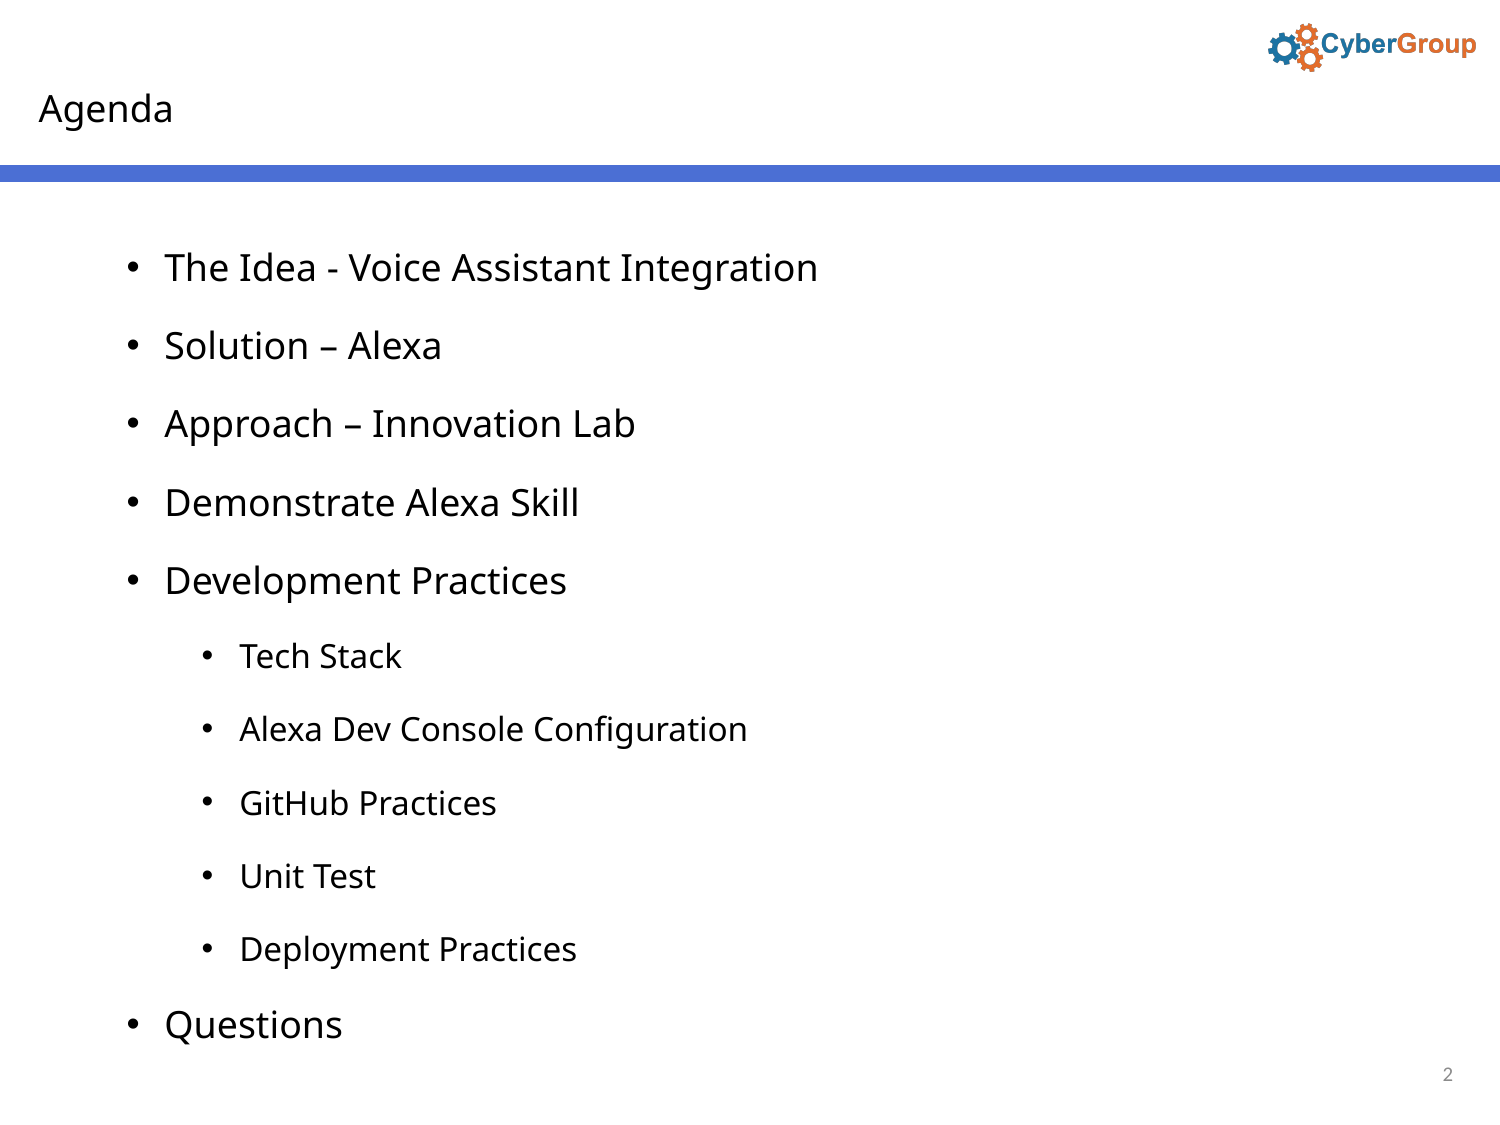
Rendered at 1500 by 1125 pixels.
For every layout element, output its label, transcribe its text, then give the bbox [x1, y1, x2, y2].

text_box The Idea - Voice Assistant Integration Solution – Alexa Approach – Innovation Lab Demonstrate Alexa Skill Development Practices Tech Stack Alexa Dev Console Configuration GitHub Practices Unit Test Deployment Practices Questions [111, 236, 1370, 1054]
text_box Agenda [27, 84, 1383, 136]
picture [1268, 23, 1476, 72]
text_box [0, 164, 1500, 183]
slide_number 2 [1130, 1042, 1469, 1103]
